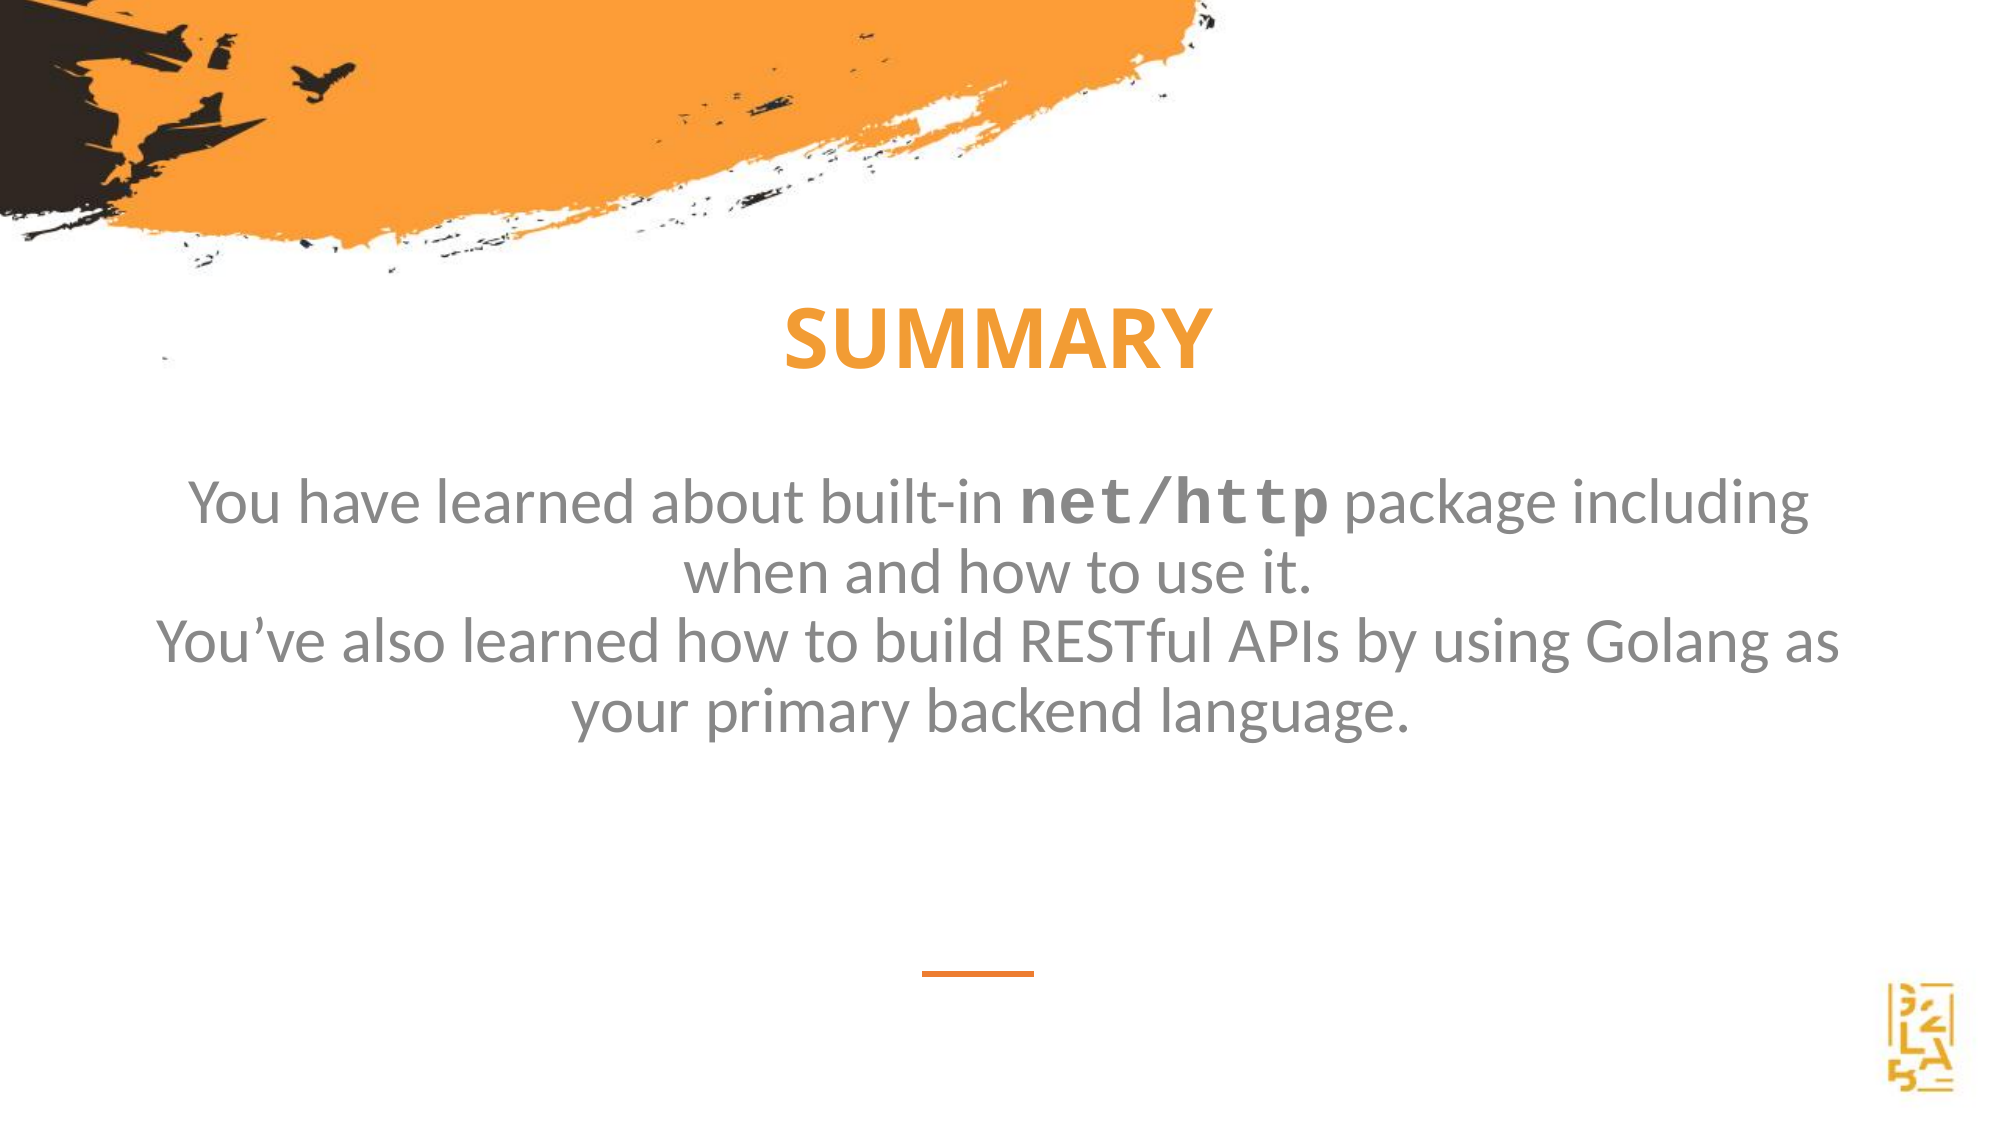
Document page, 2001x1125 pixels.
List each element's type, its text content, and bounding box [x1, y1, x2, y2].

title SUMMARY [136, 280, 1862, 395]
picture [0, 0, 2001, 1125]
list You have learned about built-in net/http package including when and how to use it. You’ve also learned how to build RESTful APIs by using Golang as your primary backend language. [136, 460, 1862, 999]
